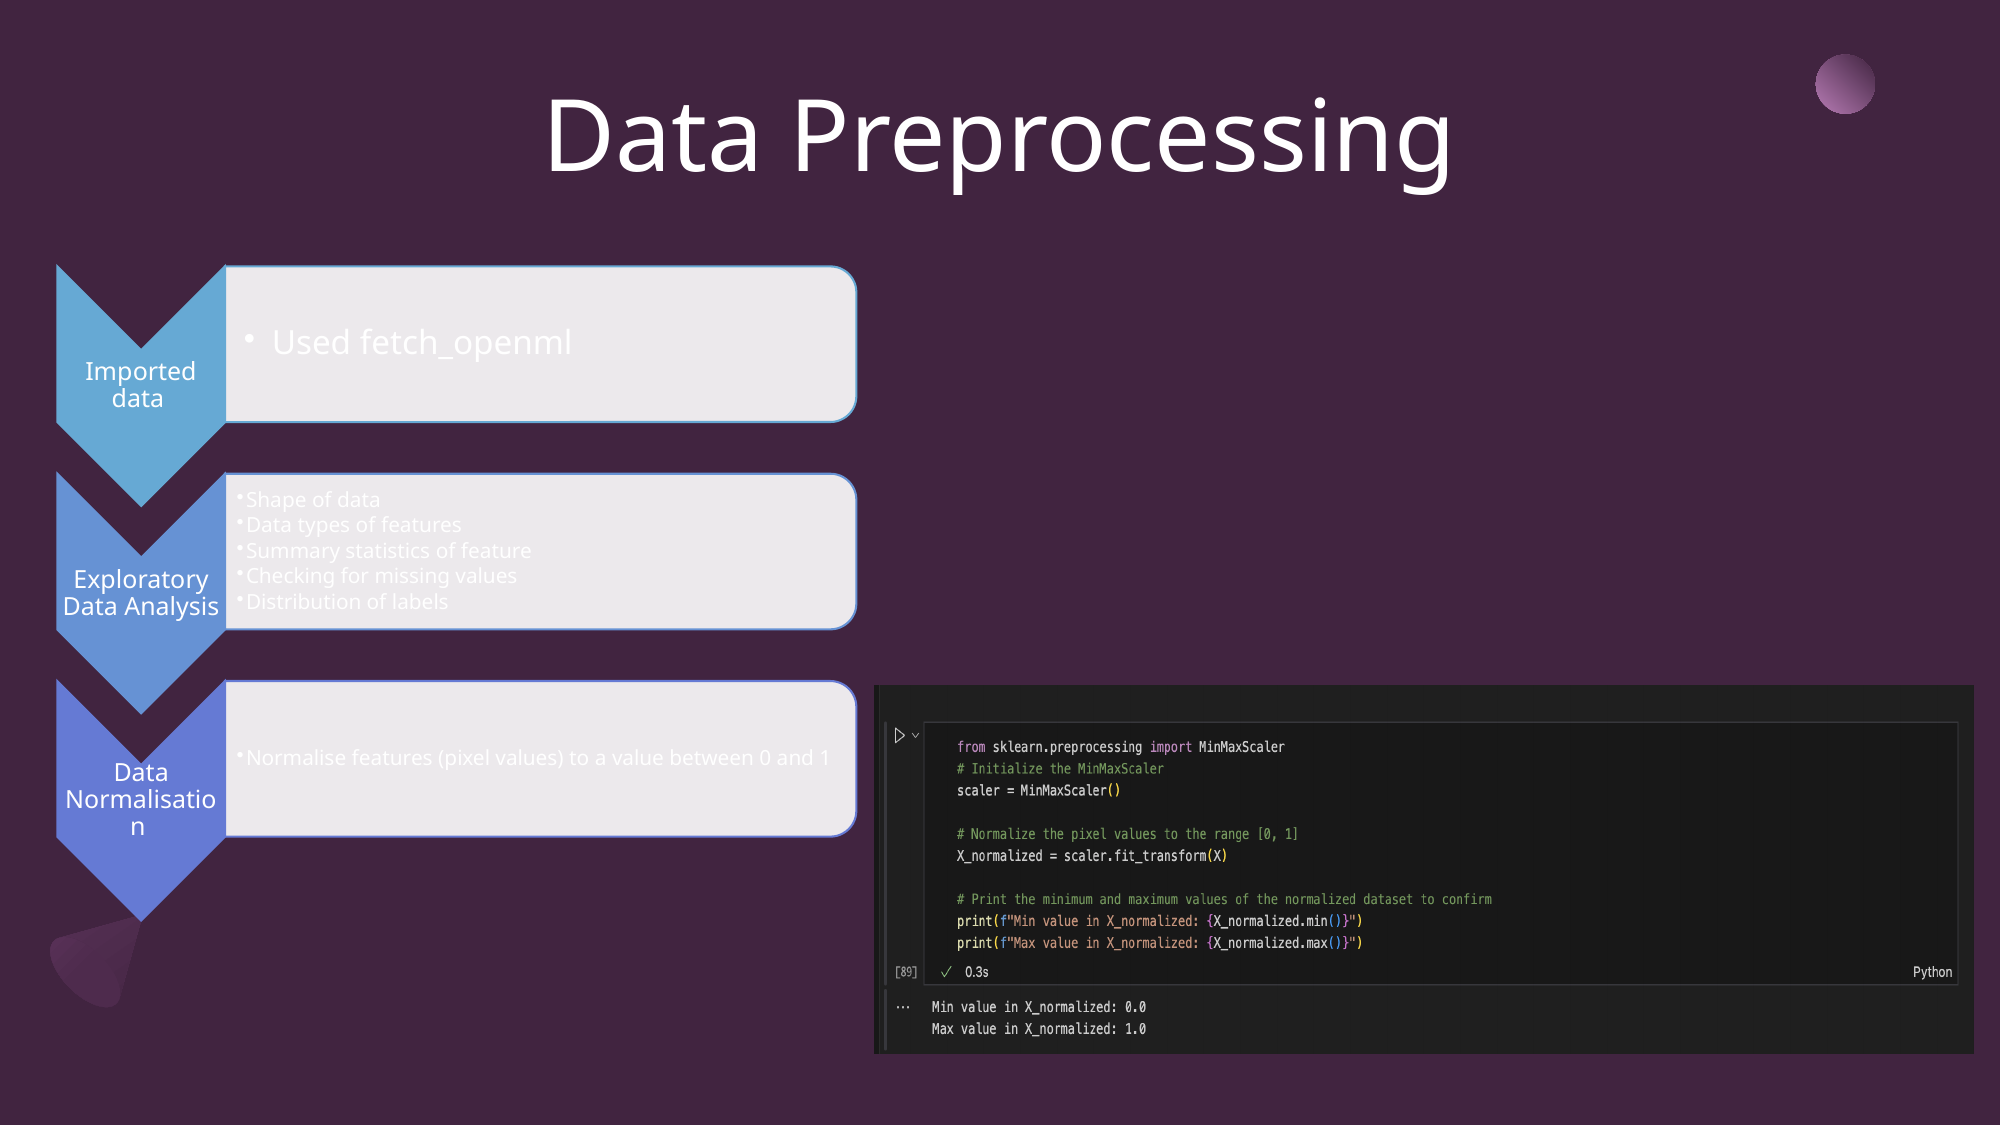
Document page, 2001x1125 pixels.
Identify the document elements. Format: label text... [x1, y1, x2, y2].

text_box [57, 266, 857, 921]
picture [874, 685, 1974, 1054]
title Data Preprocessing [90, 71, 1910, 221]
